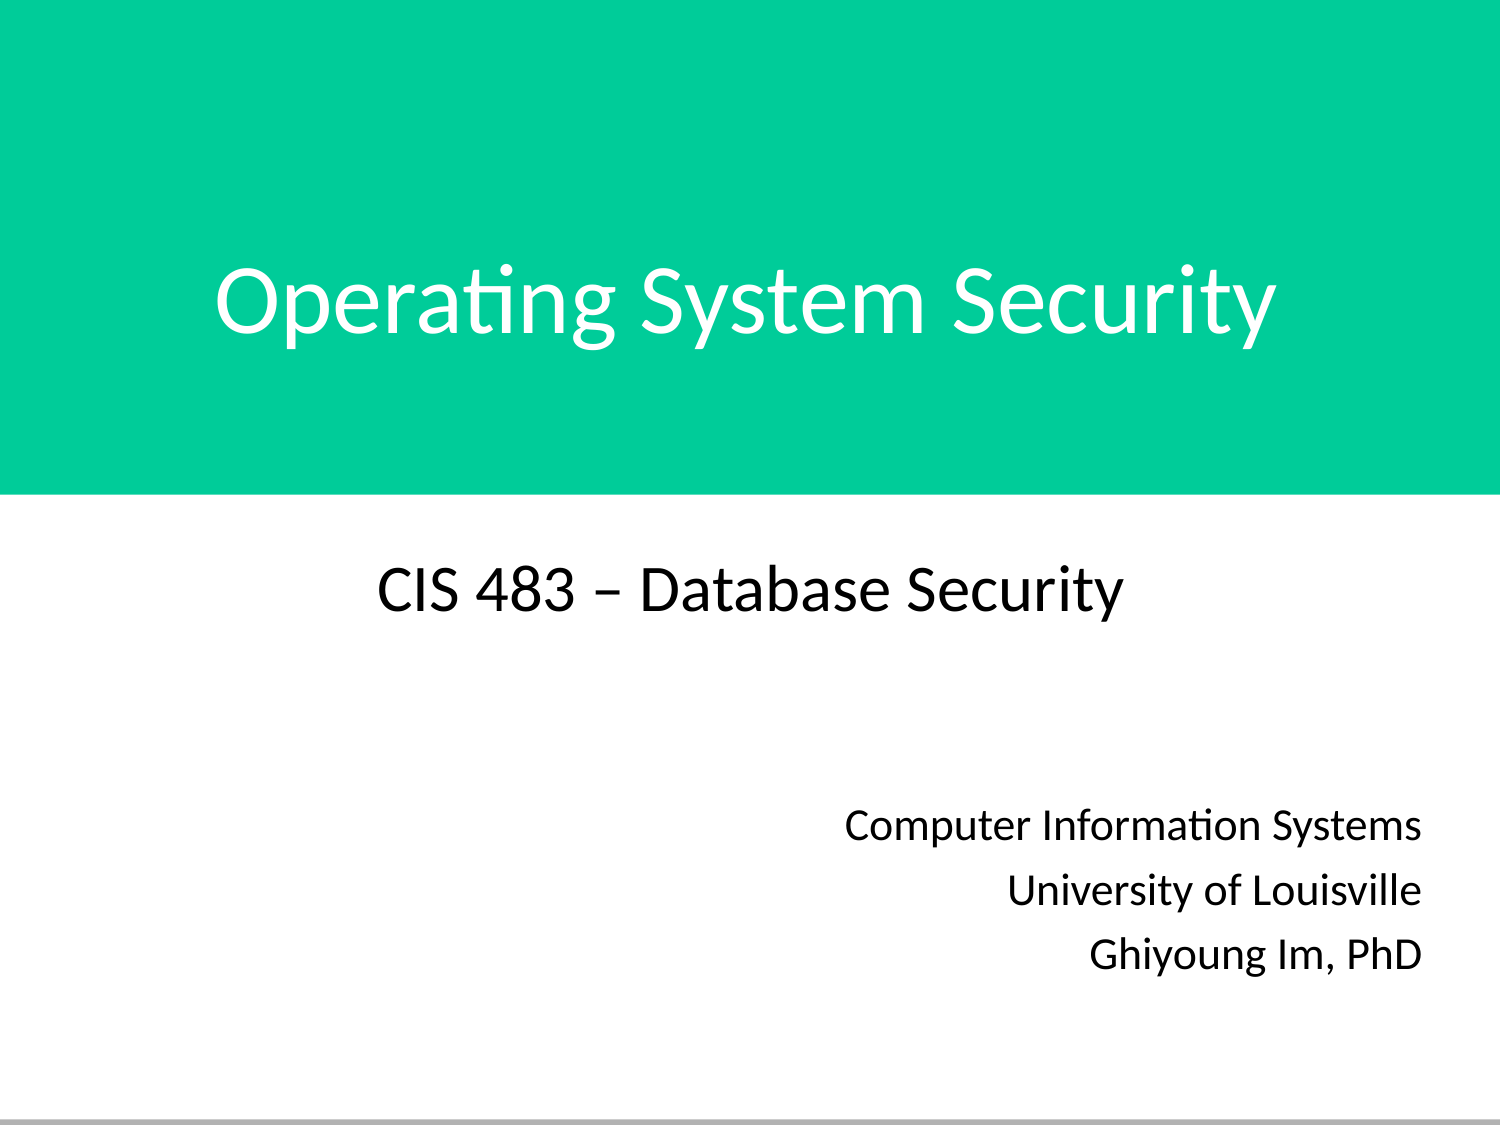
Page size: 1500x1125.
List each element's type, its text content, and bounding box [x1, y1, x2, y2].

list CIS 483 – Database Security [126, 537, 1377, 738]
subtitle Computer Information Systems University of Louisville Ghiyoung Im, PhD [650, 787, 1438, 1078]
title Operating System Security [65, 137, 1428, 450]
